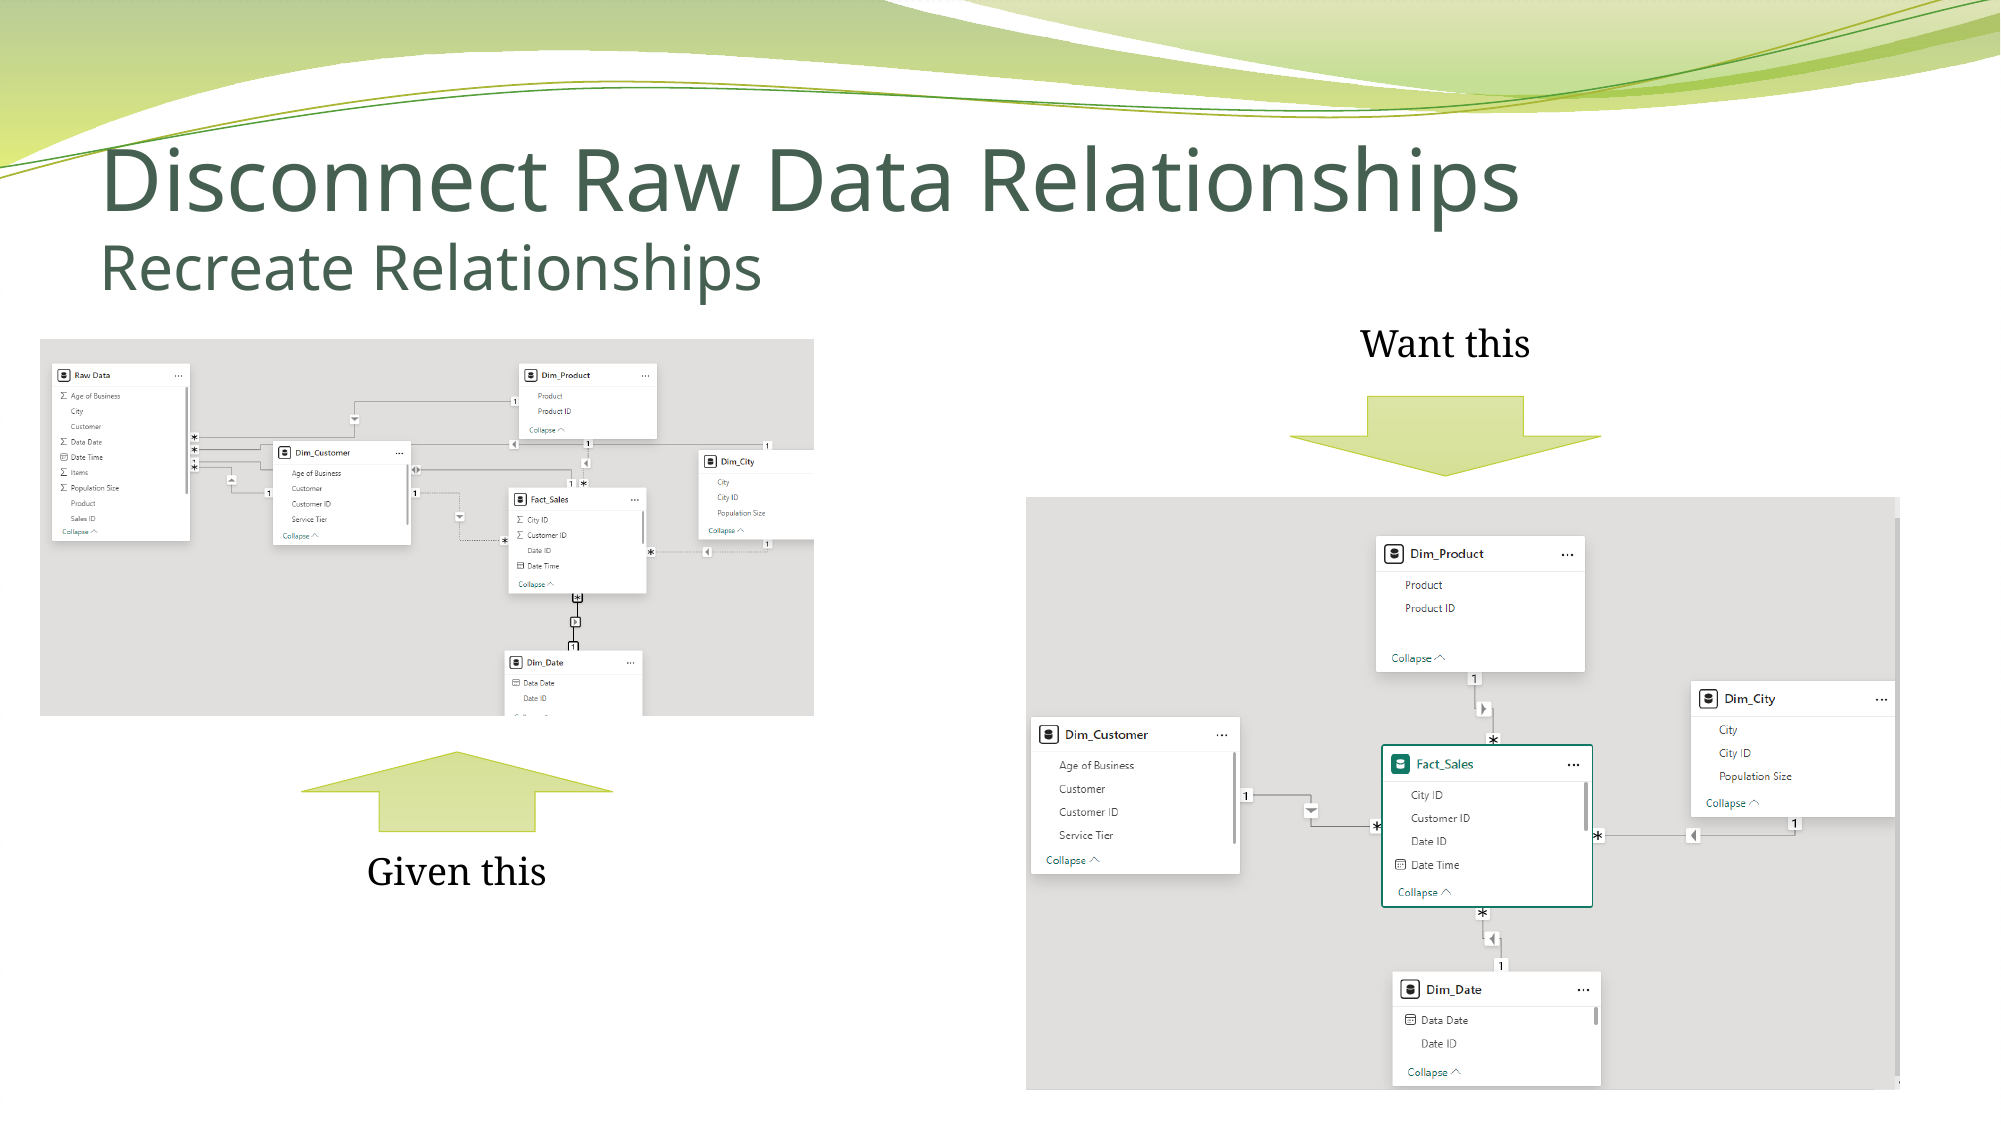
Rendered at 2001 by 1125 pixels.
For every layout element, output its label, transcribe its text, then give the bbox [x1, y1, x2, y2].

picture [1025, 497, 1900, 1090]
text_box [1289, 395, 1602, 477]
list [40, 339, 814, 716]
text_box [301, 751, 613, 833]
text_box Want this [1185, 313, 1706, 373]
text_box Given this [197, 840, 717, 901]
title Disconnect Raw Data Relationships Recreate Relationships [99, 115, 1900, 303]
